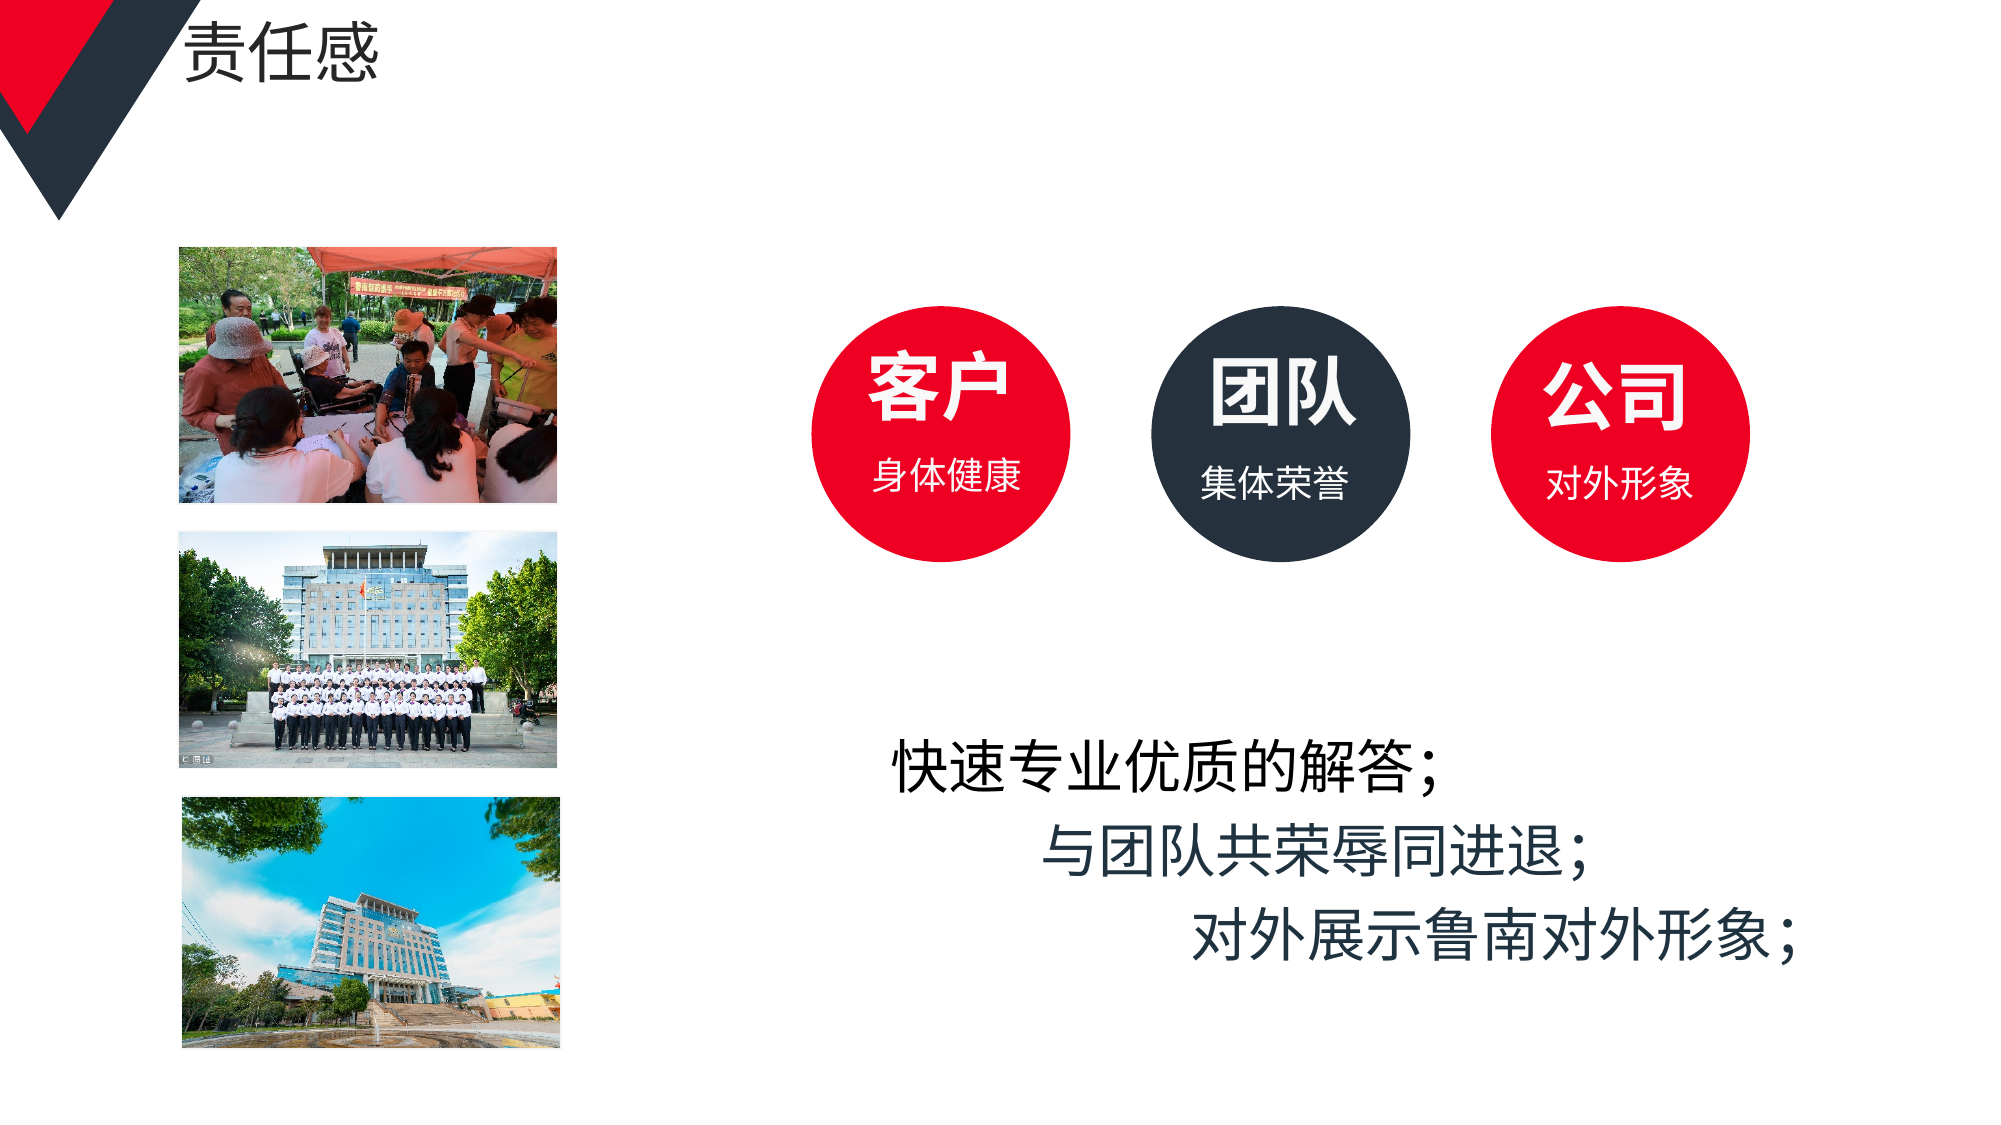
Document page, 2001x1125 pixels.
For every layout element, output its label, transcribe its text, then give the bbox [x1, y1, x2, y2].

text_box [862, 306, 1019, 332]
picture [486, 803, 492, 821]
text_box [1518, 513, 1723, 563]
text_box [1491, 365, 1751, 503]
text_box 客户 [827, 332, 1055, 437]
picture [178, 531, 557, 768]
picture [347, 796, 362, 803]
text_box 快速专业优质的解答； 与团队共荣辱同进退； 对外展示鲁南对外形象； [875, 708, 1894, 976]
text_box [0, 0, 201, 221]
picture [182, 796, 561, 1049]
text_box 公司 [1501, 342, 1730, 447]
text_box 集体荣誉 [1165, 452, 1385, 513]
picture [178, 247, 557, 504]
text_box [1196, 306, 1366, 337]
text_box [1530, 306, 1711, 342]
text_box 团队 [1151, 337, 1416, 443]
text_box [1178, 513, 1383, 563]
title 责任感 [201, 2, 1454, 109]
text_box [811, 373, 1071, 563]
text_box 对外形象 [1510, 452, 1730, 513]
text_box 身体健康 [847, 444, 1046, 505]
text_box [1151, 443, 1411, 511]
